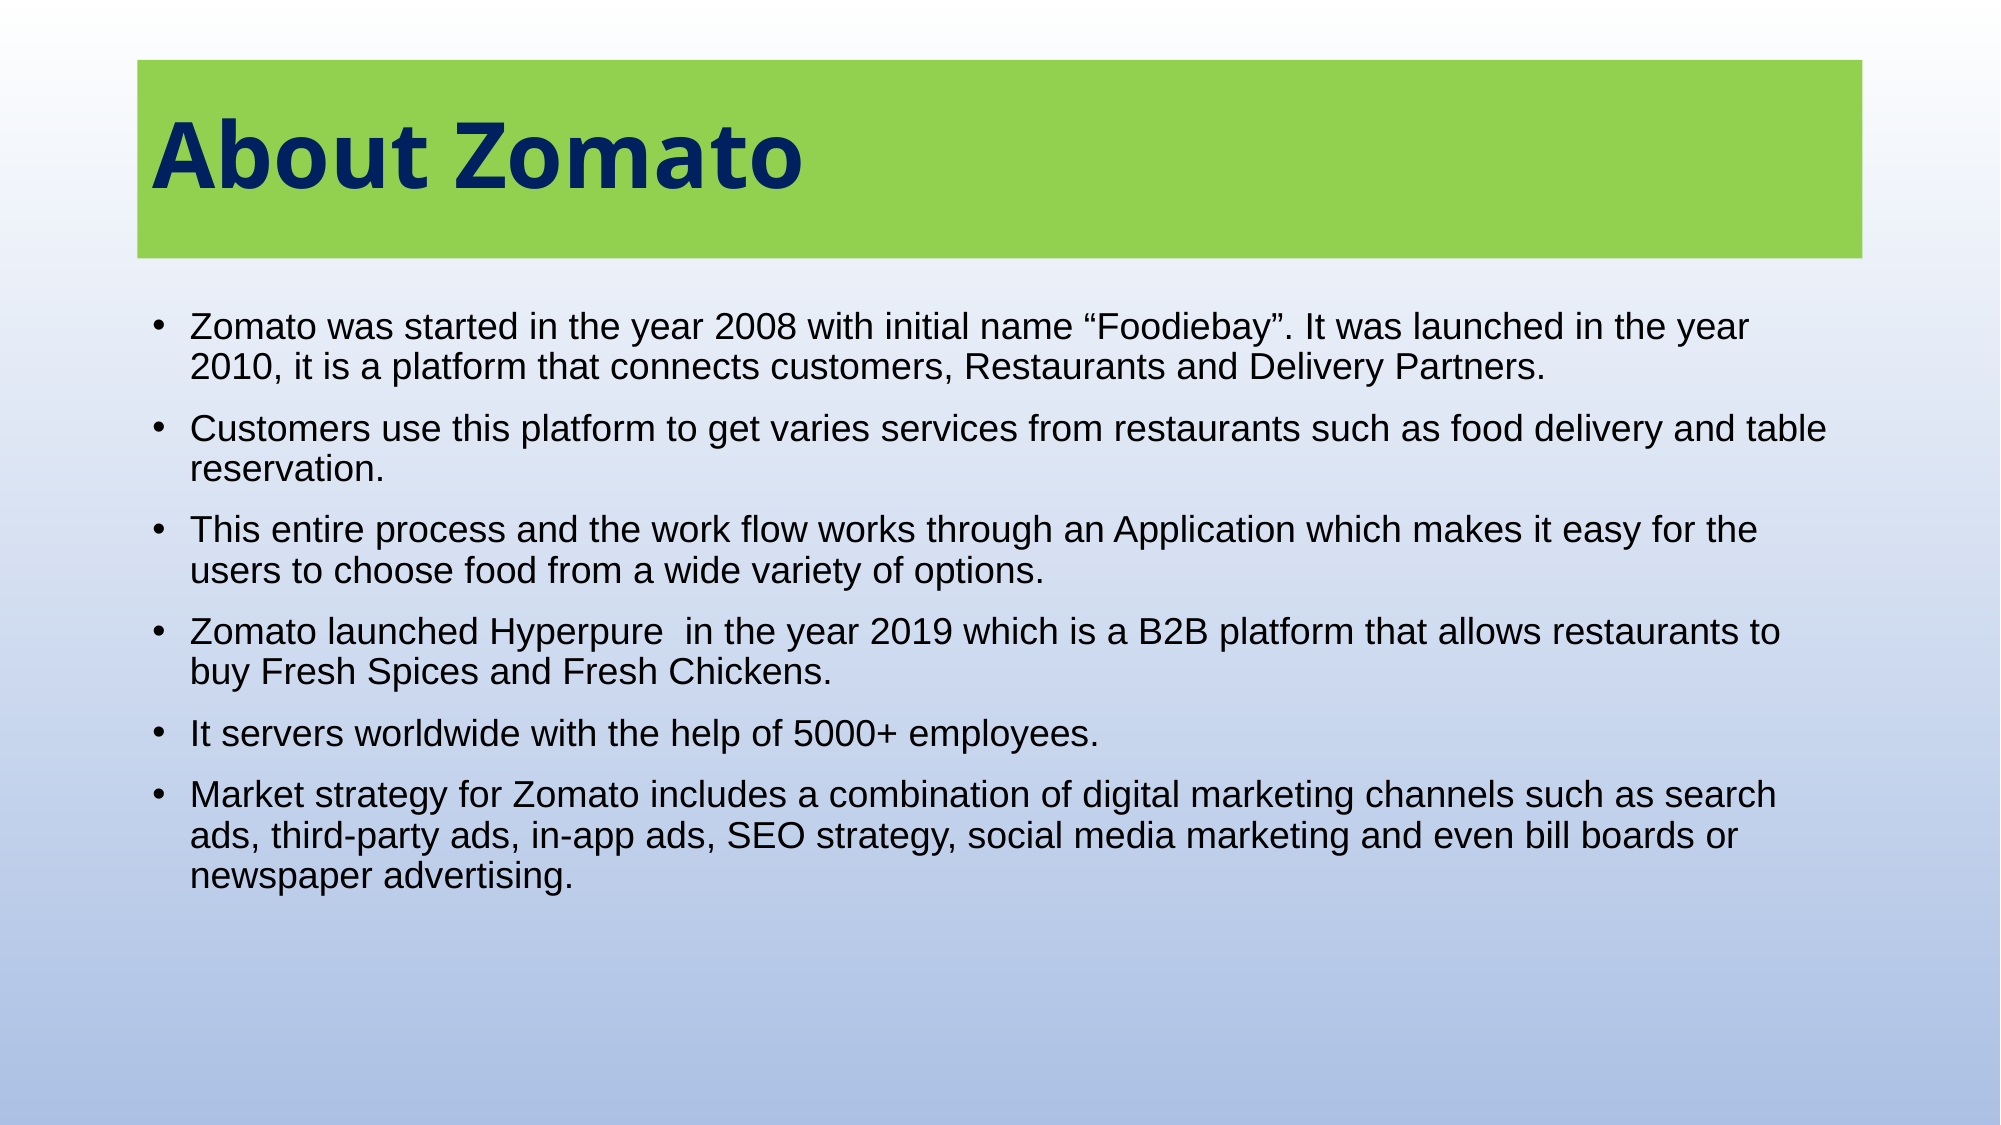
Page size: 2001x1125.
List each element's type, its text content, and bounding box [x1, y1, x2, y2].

list Zomato was started in the year 2008 with initial name “Foodiebay”. It was launched in the year 2010, it is a platform that connects customers, Restaurants and Delivery Partners. Customers use this platform to get varies services from restaurants such as food delivery and table reservation. This entire process and the work flow works through an Application which makes it easy for the users to choose food from a wide variety of options. Zomato launched Hyperpure in the year 2019 which is a B2B platform that allows restaurants to buy Fresh Spices and Fresh Chickens. It servers worldwide with the help of 5000+ employees. Market strategy for Zomato includes a combination of digital marketing channels such as search ads, third-party ads, in-app ads, SEO strategy, social media marketing and even bill boards or newspaper advertising. [137, 299, 1863, 1014]
title About Zomato [137, 59, 1863, 259]
